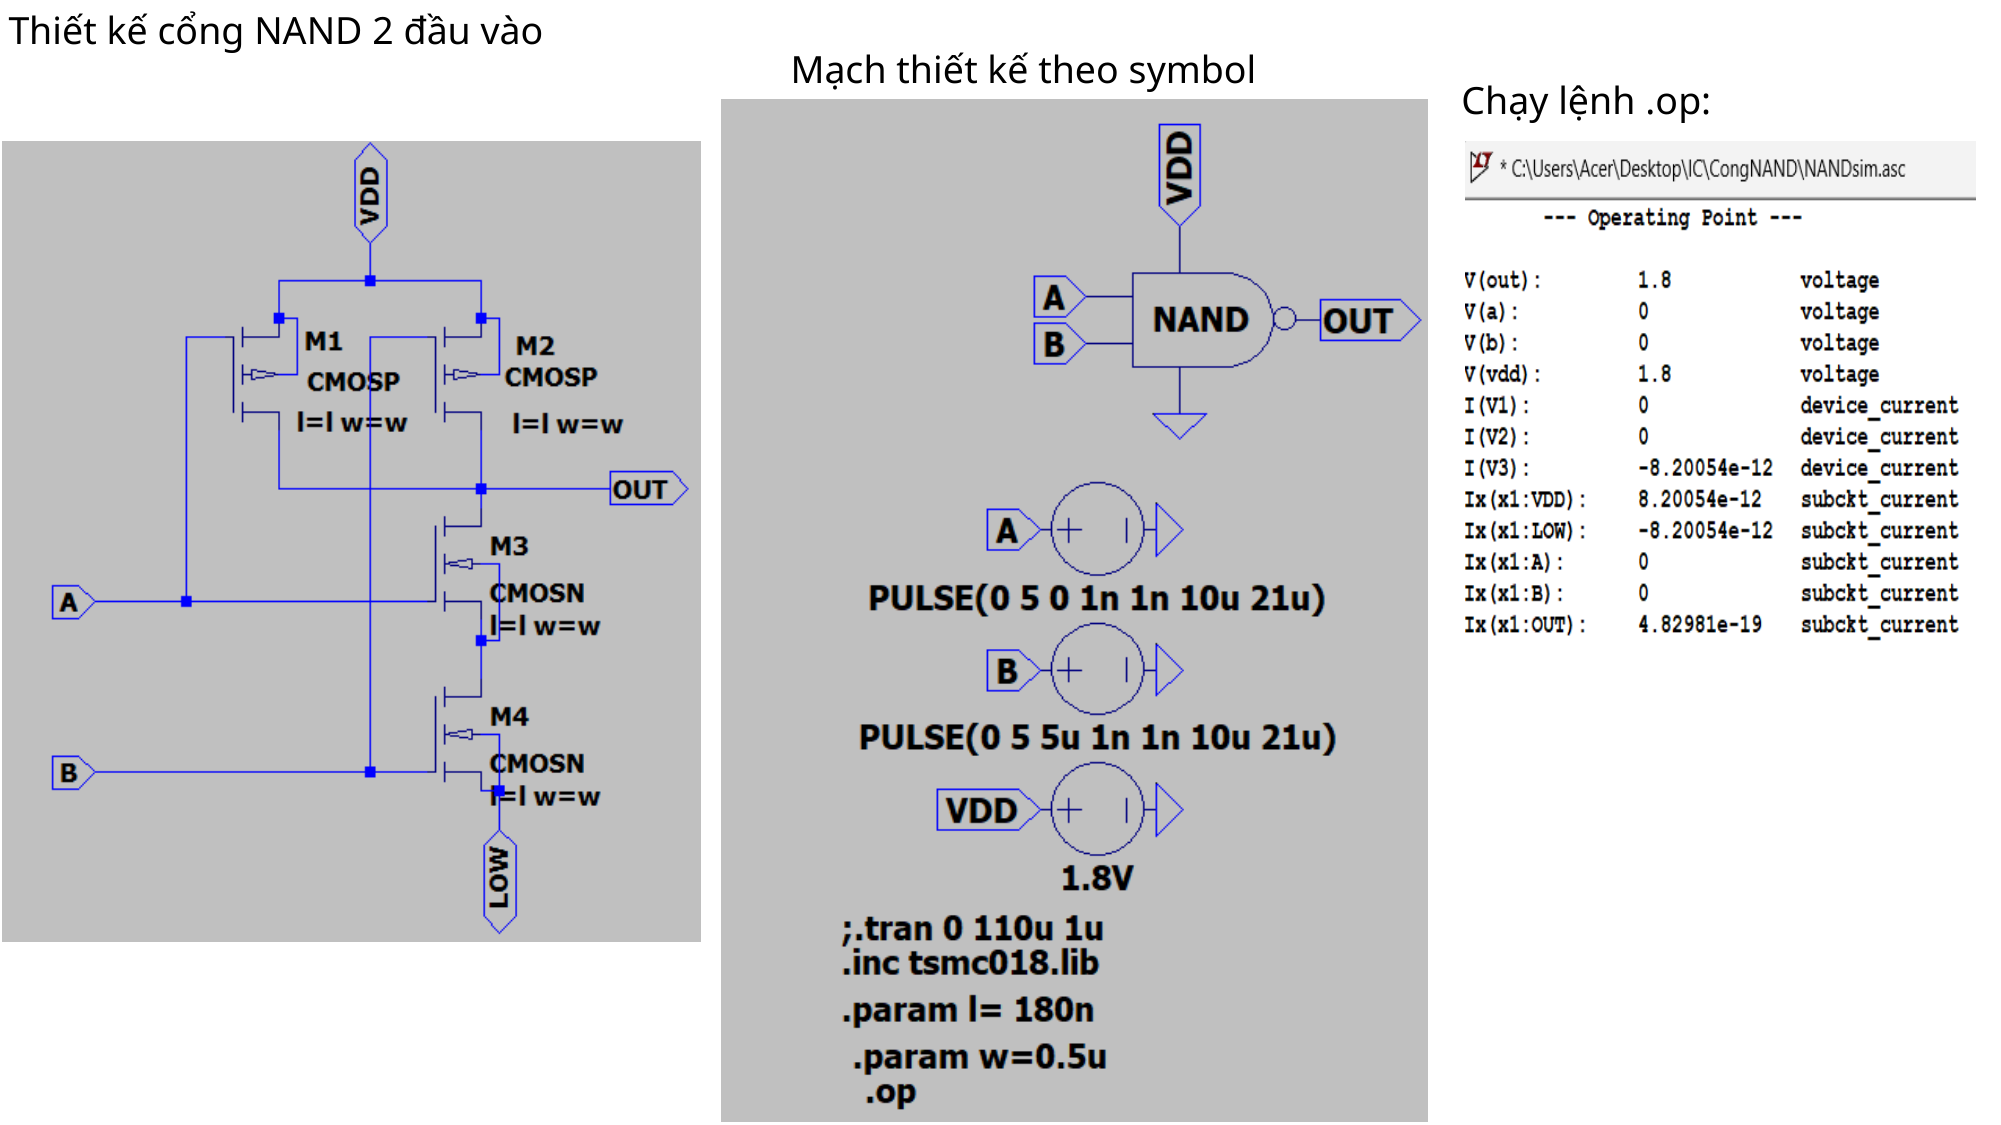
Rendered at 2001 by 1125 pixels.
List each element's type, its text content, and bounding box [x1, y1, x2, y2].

picture [1464, 140, 1977, 667]
text_box Chạy lệnh .op: [1446, 69, 1727, 129]
text_box Thiết kế cổng NAND 2 đầu vào [0, 0, 569, 60]
text_box Mạch thiết kế theo symbol [776, 38, 1329, 98]
picture [721, 98, 1429, 1122]
picture [2, 140, 701, 942]
